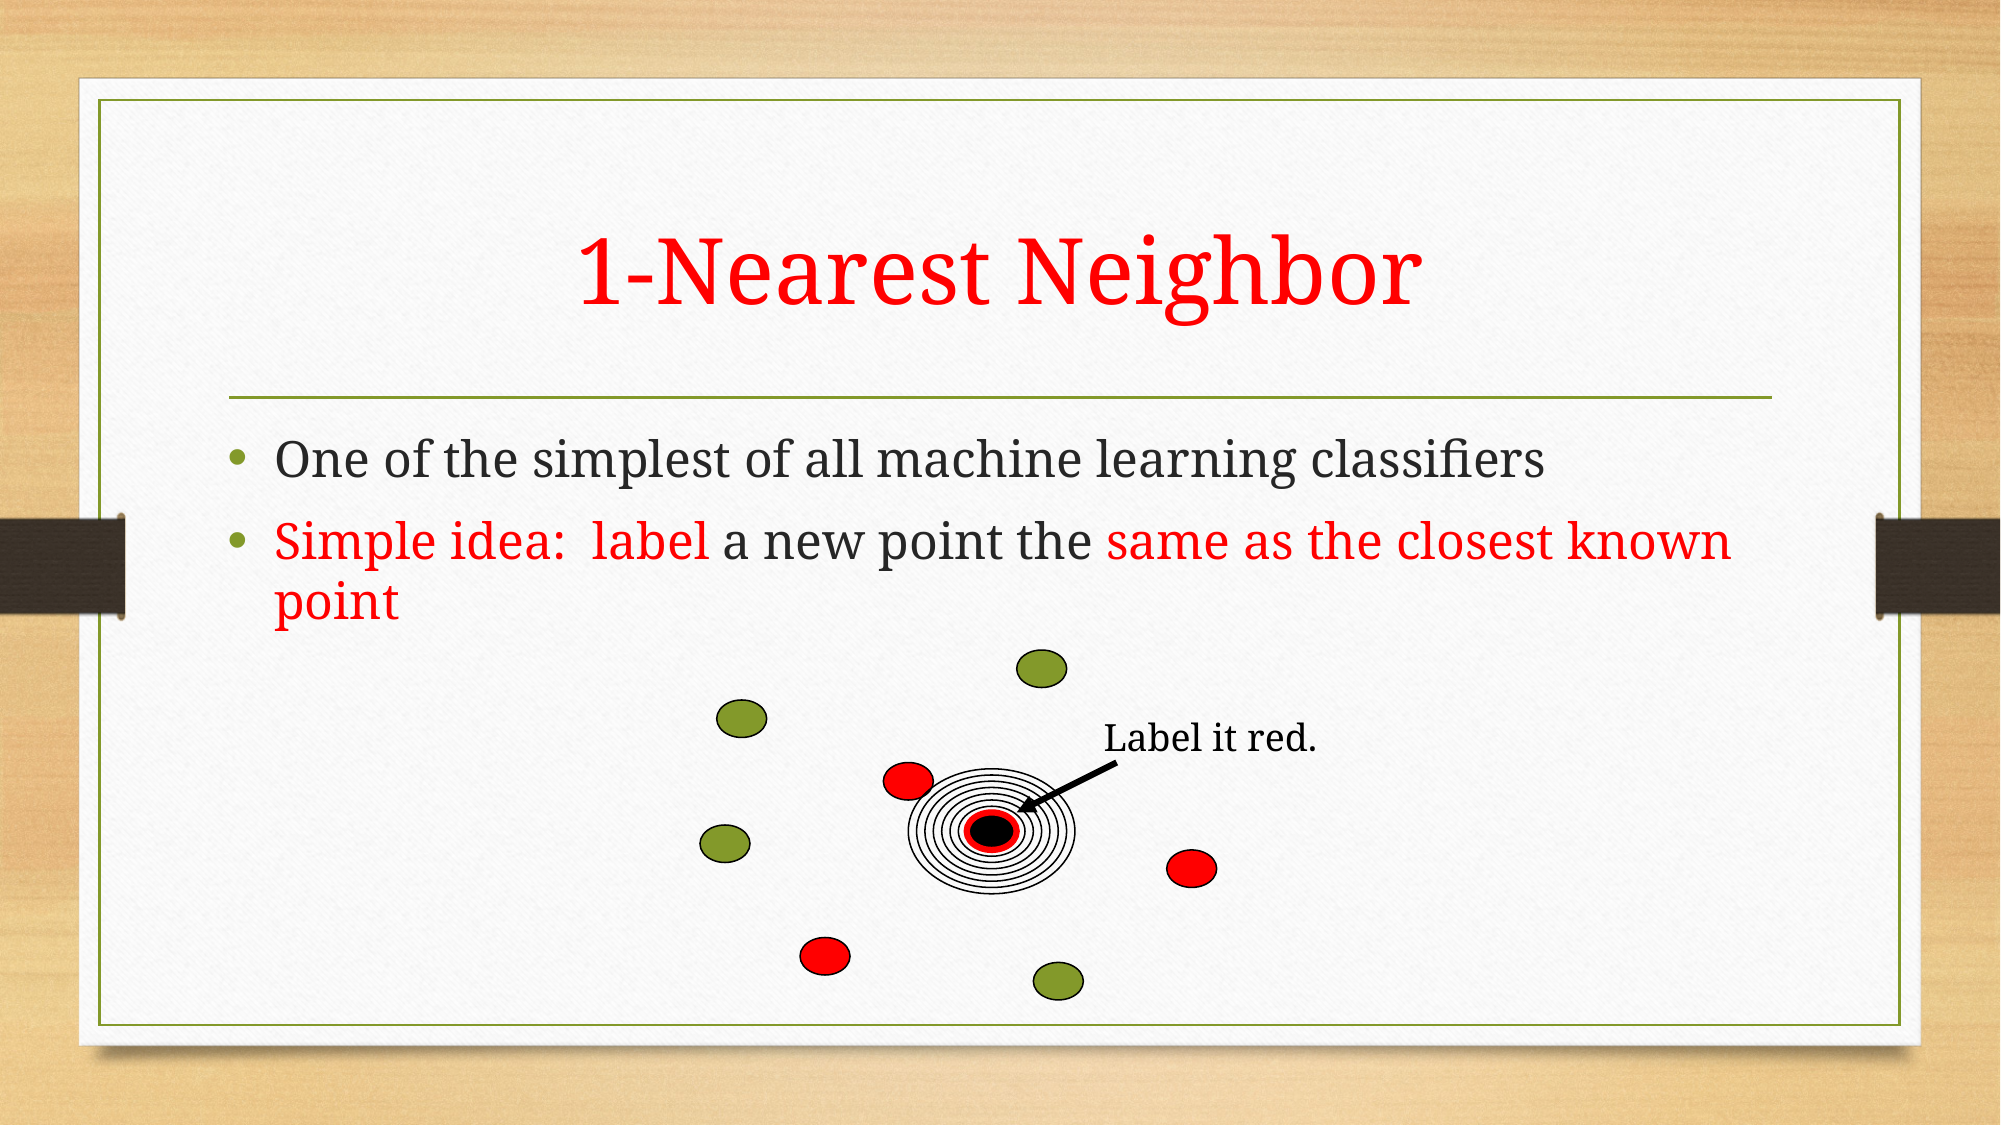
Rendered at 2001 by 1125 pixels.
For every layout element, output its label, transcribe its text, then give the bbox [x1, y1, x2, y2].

text_box [924, 781, 1059, 882]
text_box [1016, 650, 1067, 688]
text_box [883, 762, 934, 801]
text_box [908, 768, 1075, 894]
text_box [800, 937, 851, 976]
text_box [916, 774, 1067, 888]
picture [0, 0, 2001, 1125]
text_box [716, 699, 767, 738]
title 1-Nearest Neighbor [212, 161, 1788, 375]
text_box [699, 825, 751, 863]
list One of the simplest of all machine learning classifiers Simple idea: label a new point the same as the closest known point [212, 419, 1788, 964]
text_box [966, 812, 1017, 850]
text_box [941, 793, 1042, 869]
text_box [950, 799, 1034, 863]
text_box Label it red. [1088, 706, 1333, 767]
text_box [1166, 849, 1217, 888]
text_box [1016, 762, 1117, 813]
text_box [1033, 962, 1084, 1000]
text_box [933, 787, 1050, 875]
text_box [958, 806, 1026, 857]
